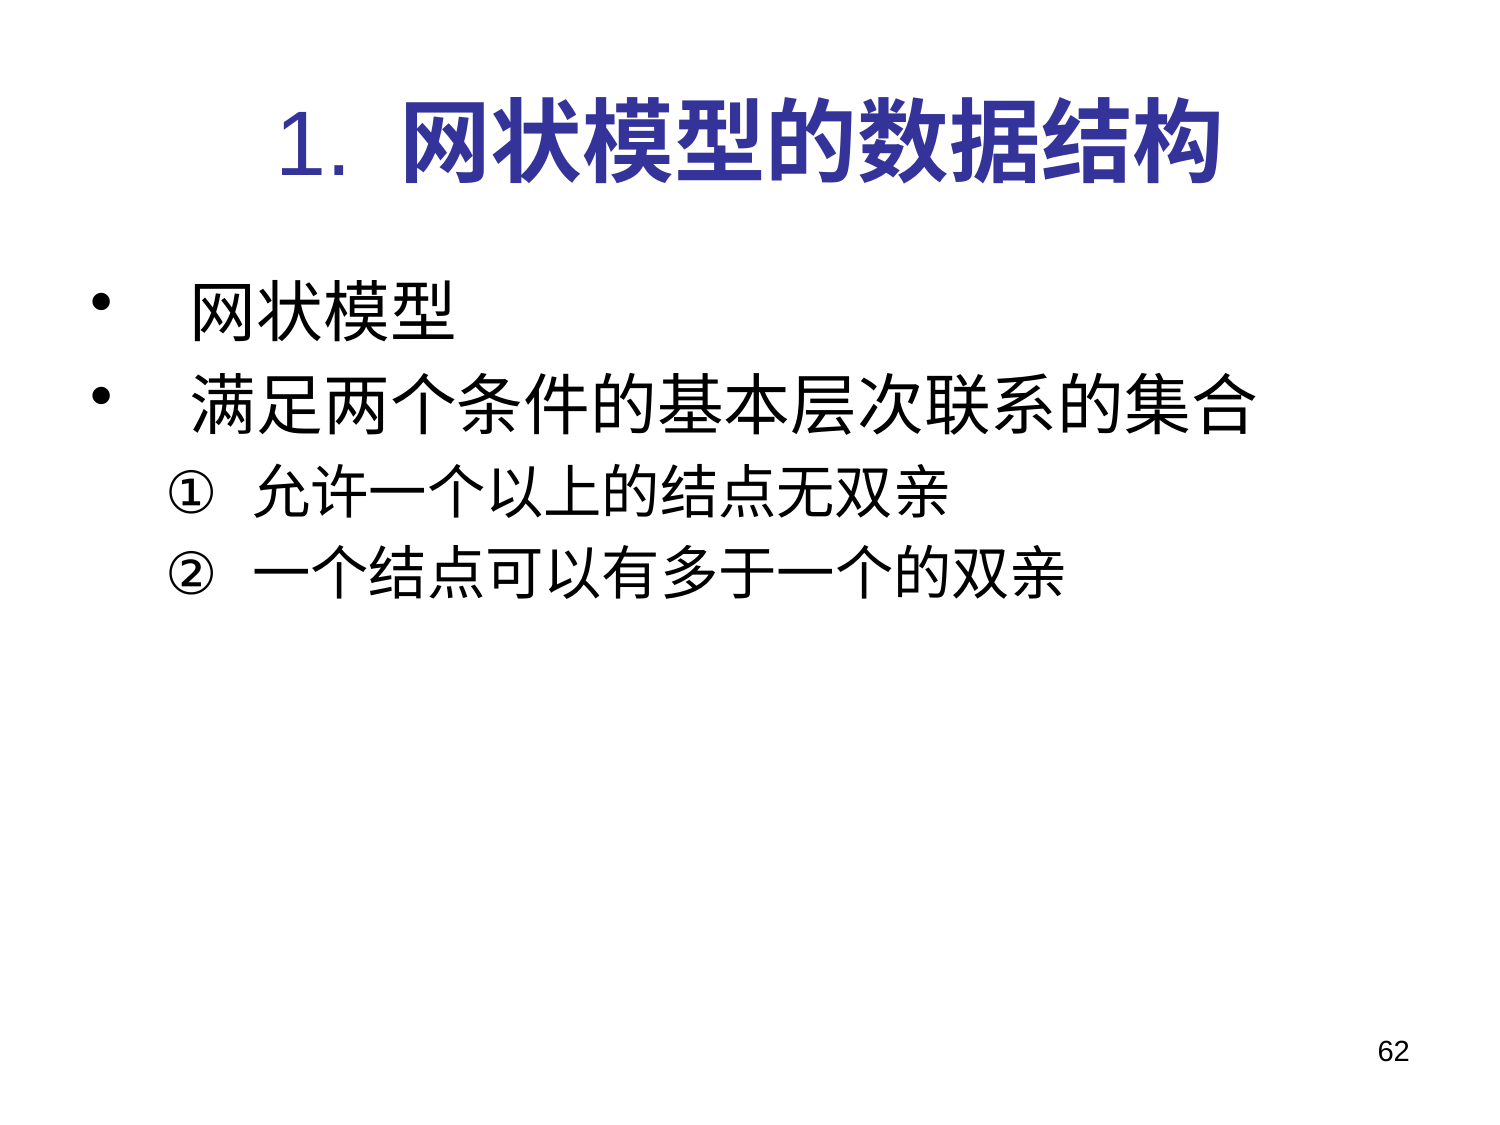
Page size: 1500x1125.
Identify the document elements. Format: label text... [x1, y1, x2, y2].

slide_number 62 [1074, 1024, 1426, 1103]
list 网状模型 满足两个条件的基本层次联系的集合 允许一个以上的结点无双亲 一个结点可以有多于一个的双亲 [75, 262, 1425, 1005]
title 1. 网状模型的数据结构 [75, 45, 1425, 233]
